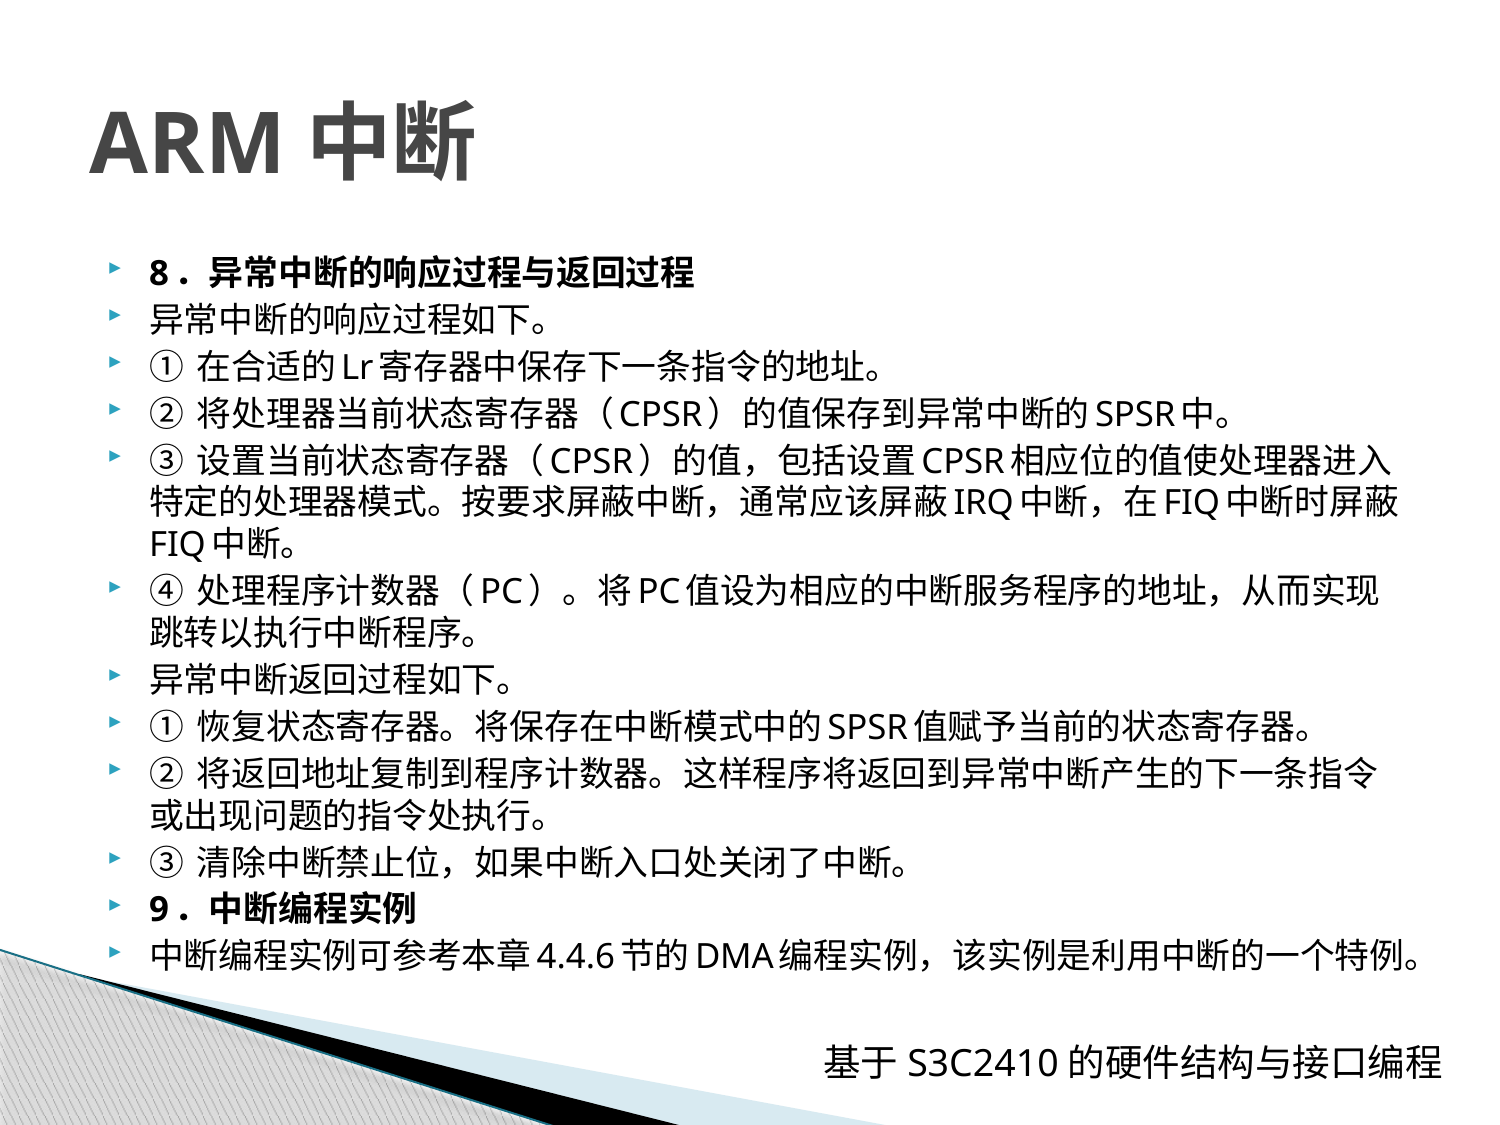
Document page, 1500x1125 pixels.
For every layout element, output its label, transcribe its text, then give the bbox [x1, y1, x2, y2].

list 8．异常中断的响应过程与返回过程 异常中断的响应过程如下。 ① 在合适的Lr寄存器中保存下一条指令的地址。 ② 将处理器当前状态寄存器（CPSR）的值保存到异常中断的SPSR中。 ③ 设置当前状态寄存器（CPSR）的值，包括设置CPSR相应位的值使处理器进入特定的处理器模式。按要求屏蔽中断，通常应该屏蔽IRQ中断，在FIQ中断时屏蔽FIQ中断。 ④ 处理程序计数器（PC）。将PC值设为相应的中断服务程序的地址，从而实现跳转以执行中断程序。 异常中断返回过程如下。 ① 恢复状态寄存器。将保存在中断模式中的SPSR值赋予当前的状态寄存器。 ② 将返回地址复制到程序计数器。这样程序将返回到异常中断产生的下一条指令或出现问题的指令处执行。 ③ 清除中断禁止位，如果中断入口处关闭了中断。 9．中断编程实例 中断编程实例可参考本章4.4.6节的DMA编程实例，该实例是利用中断的一个特例。 [75, 243, 1425, 986]
title ARM中断 [75, 45, 1425, 233]
text_box 基于S3C2410的硬件结构与接口编程 [808, 1031, 1500, 1091]
